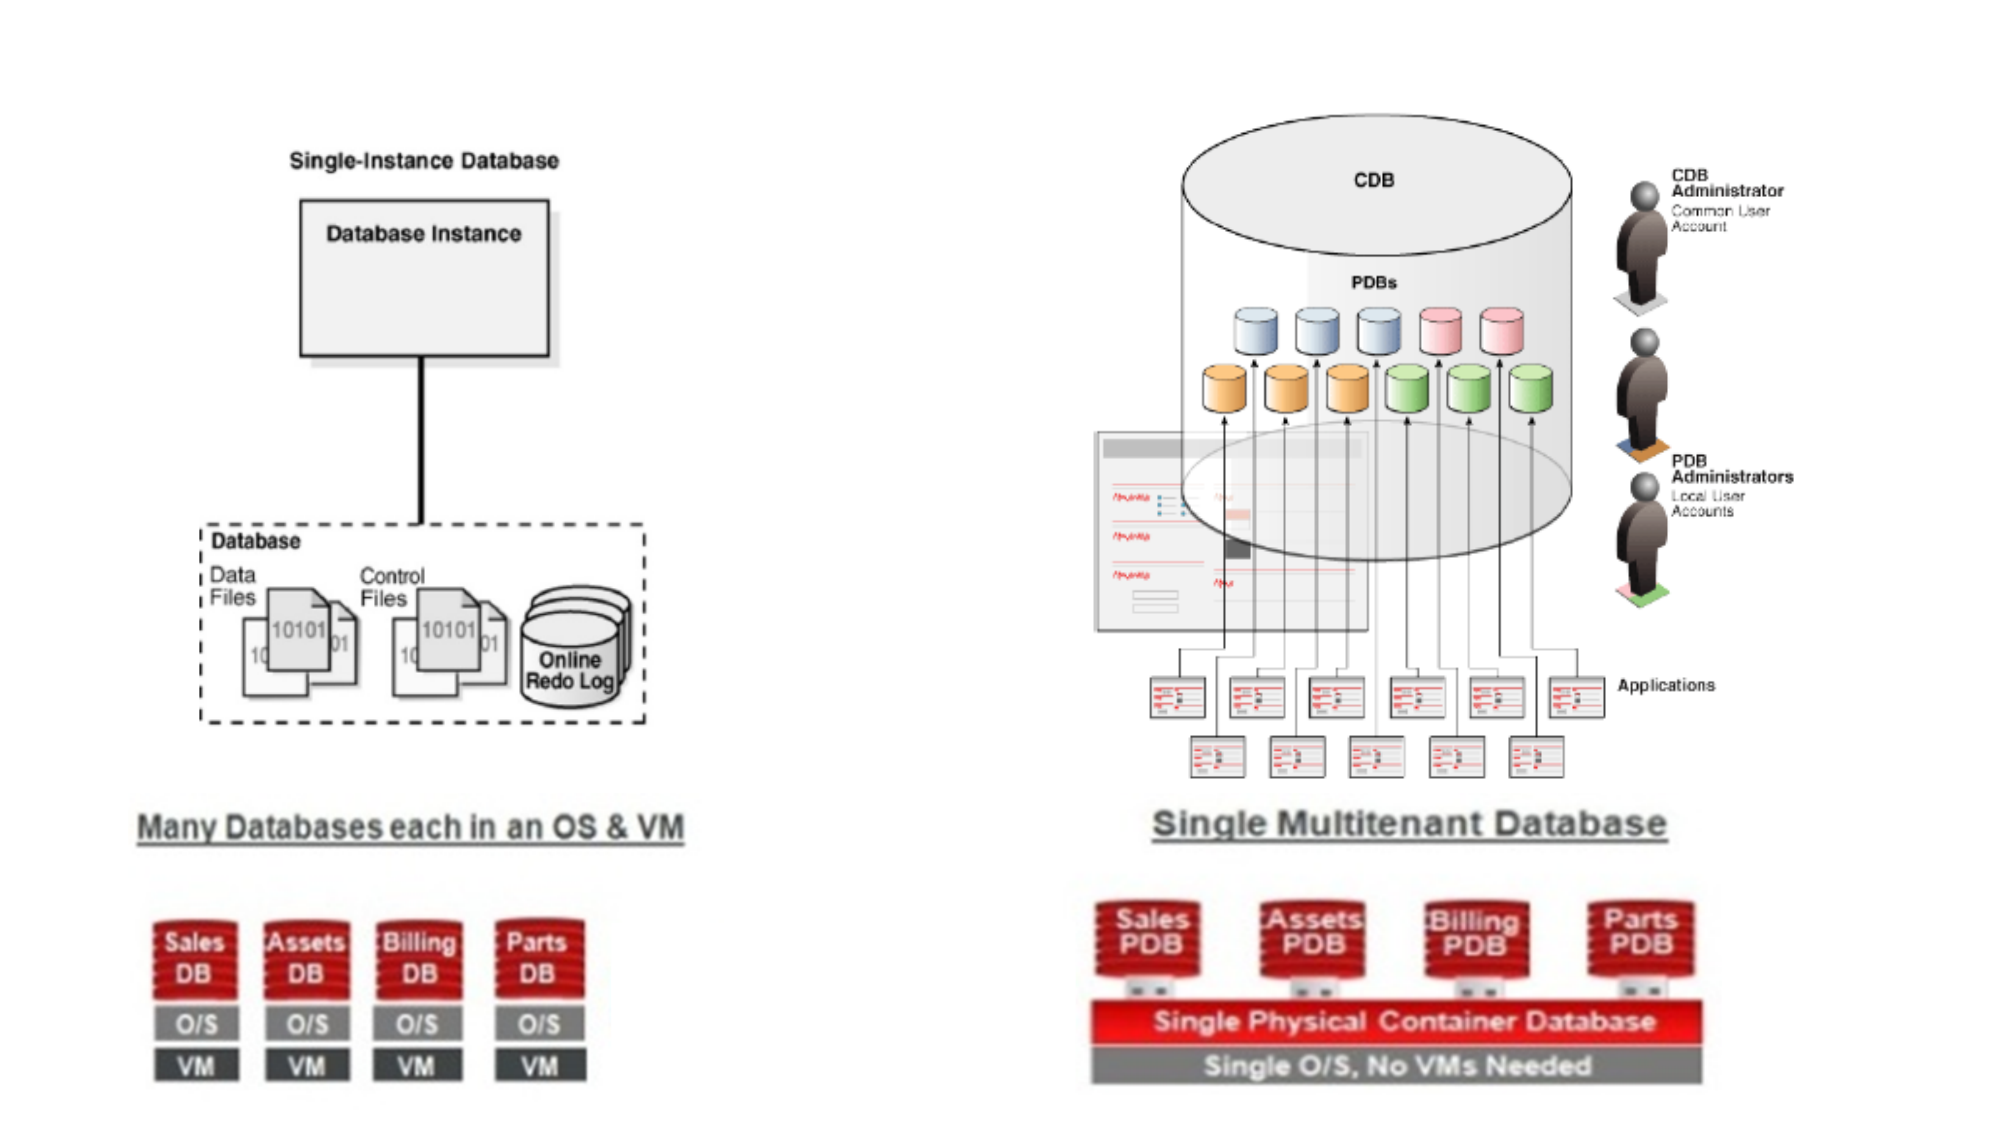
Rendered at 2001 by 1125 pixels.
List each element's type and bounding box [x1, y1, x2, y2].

picture [128, 793, 724, 1125]
picture [999, 100, 1889, 1096]
picture [128, 118, 745, 740]
